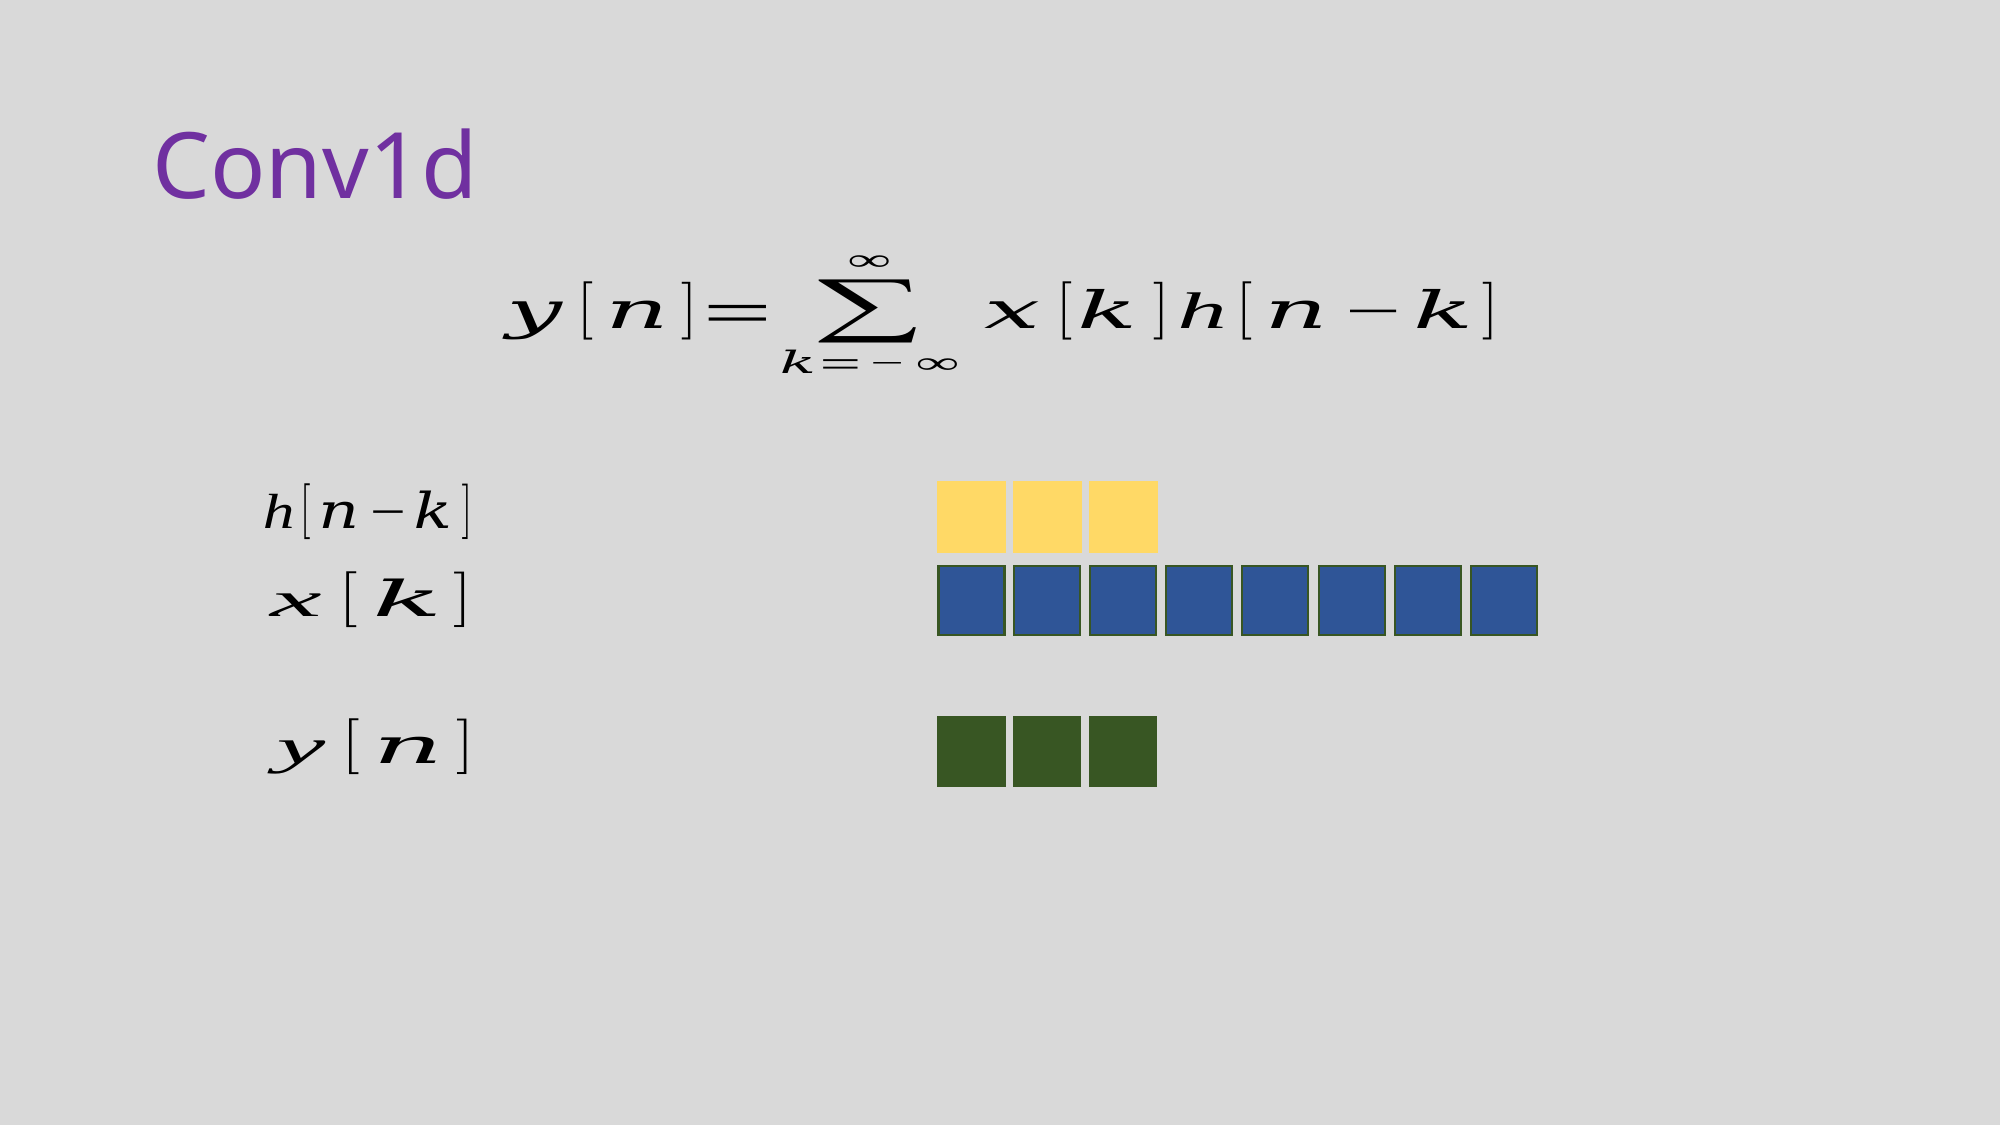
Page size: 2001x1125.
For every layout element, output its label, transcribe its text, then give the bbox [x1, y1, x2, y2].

text_box [1013, 565, 1081, 636]
text_box [1013, 716, 1081, 787]
text_box [1089, 565, 1157, 636]
text_box [1089, 481, 1158, 553]
text_box [937, 481, 1006, 553]
text_box [1318, 565, 1386, 636]
text_box [1089, 716, 1157, 787]
text_box [937, 716, 1006, 787]
text_box [1241, 565, 1309, 636]
text_box [1394, 565, 1462, 636]
text_box [1165, 565, 1233, 636]
text_box [937, 565, 1006, 636]
text_box [1470, 565, 1538, 636]
title Conv1d [137, 59, 1863, 278]
text_box [1013, 481, 1082, 553]
